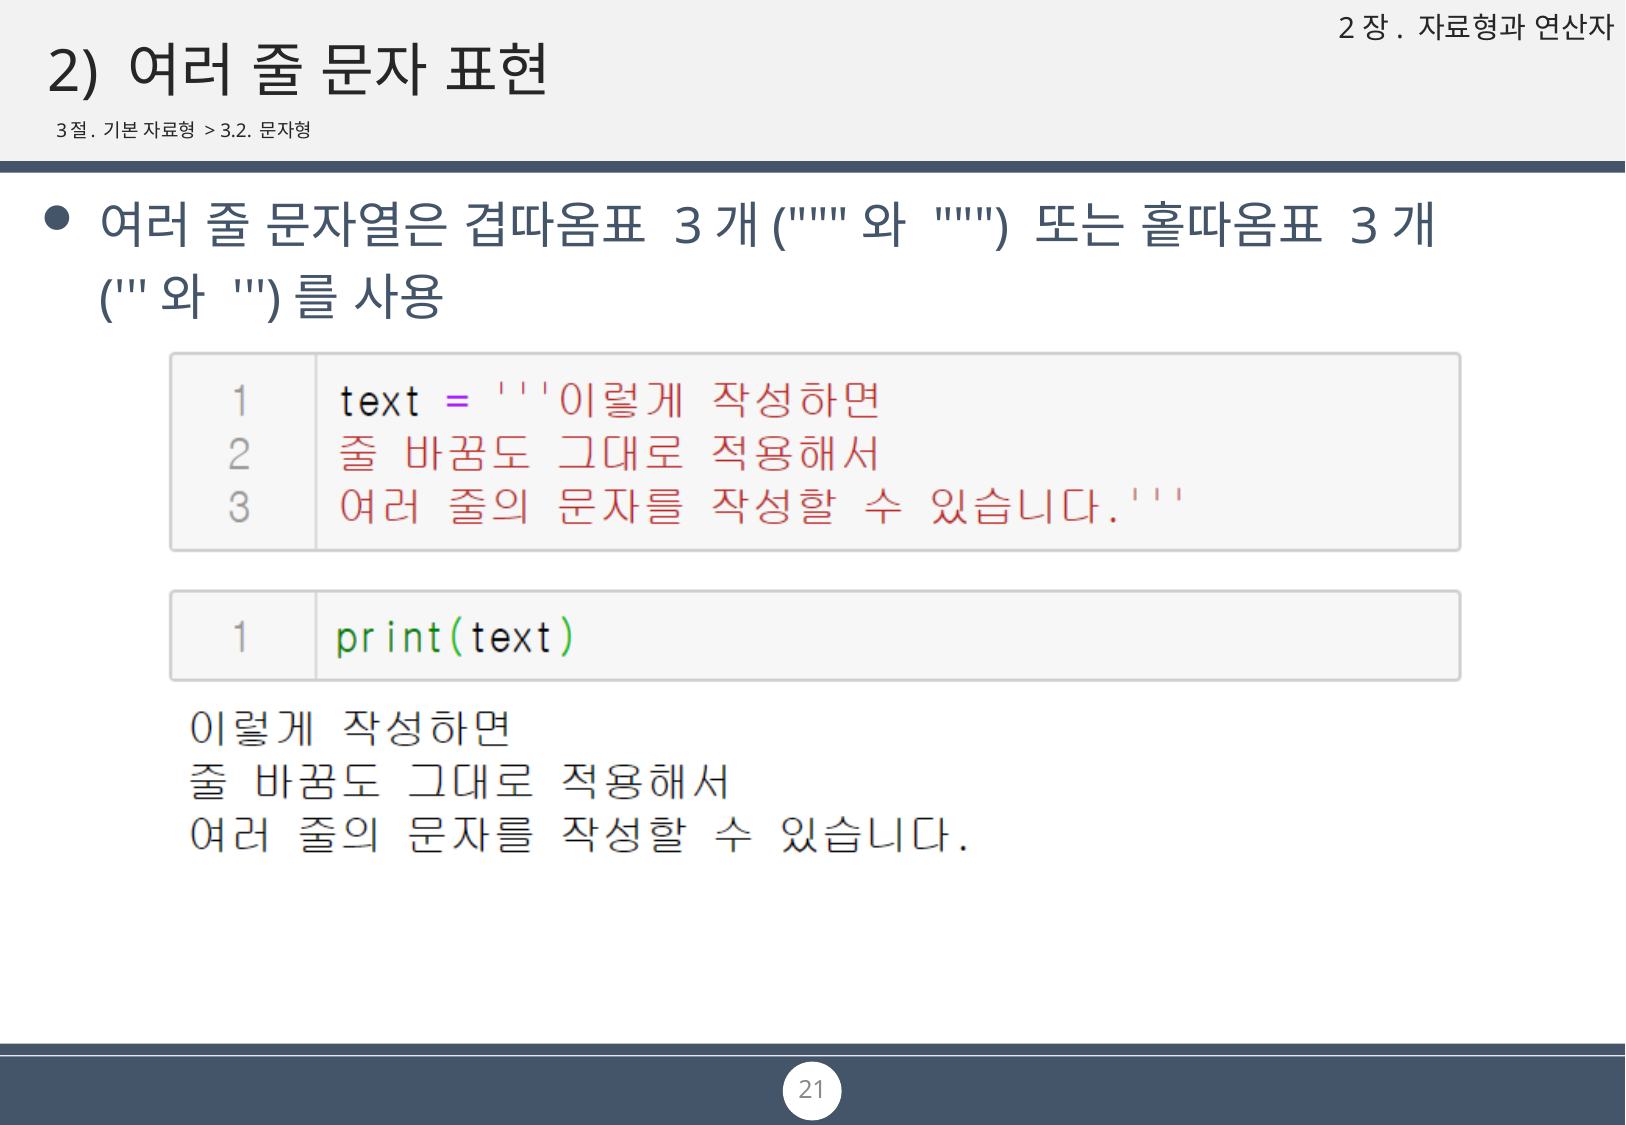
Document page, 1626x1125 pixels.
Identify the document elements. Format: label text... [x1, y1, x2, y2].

list 3절. 기본 자료형 > 3.2. 문자형 [44, 113, 1592, 149]
slide_number 21 [629, 1061, 996, 1121]
picture [149, 349, 1476, 866]
title 2) 여러 줄 문자 표현 [32, 30, 1592, 114]
list 여러 줄 문자열은 겹따옴표 3개("""와 """) 또는 홑따옴표 3개('''와 ''')를 사용 [26, 173, 1592, 1032]
